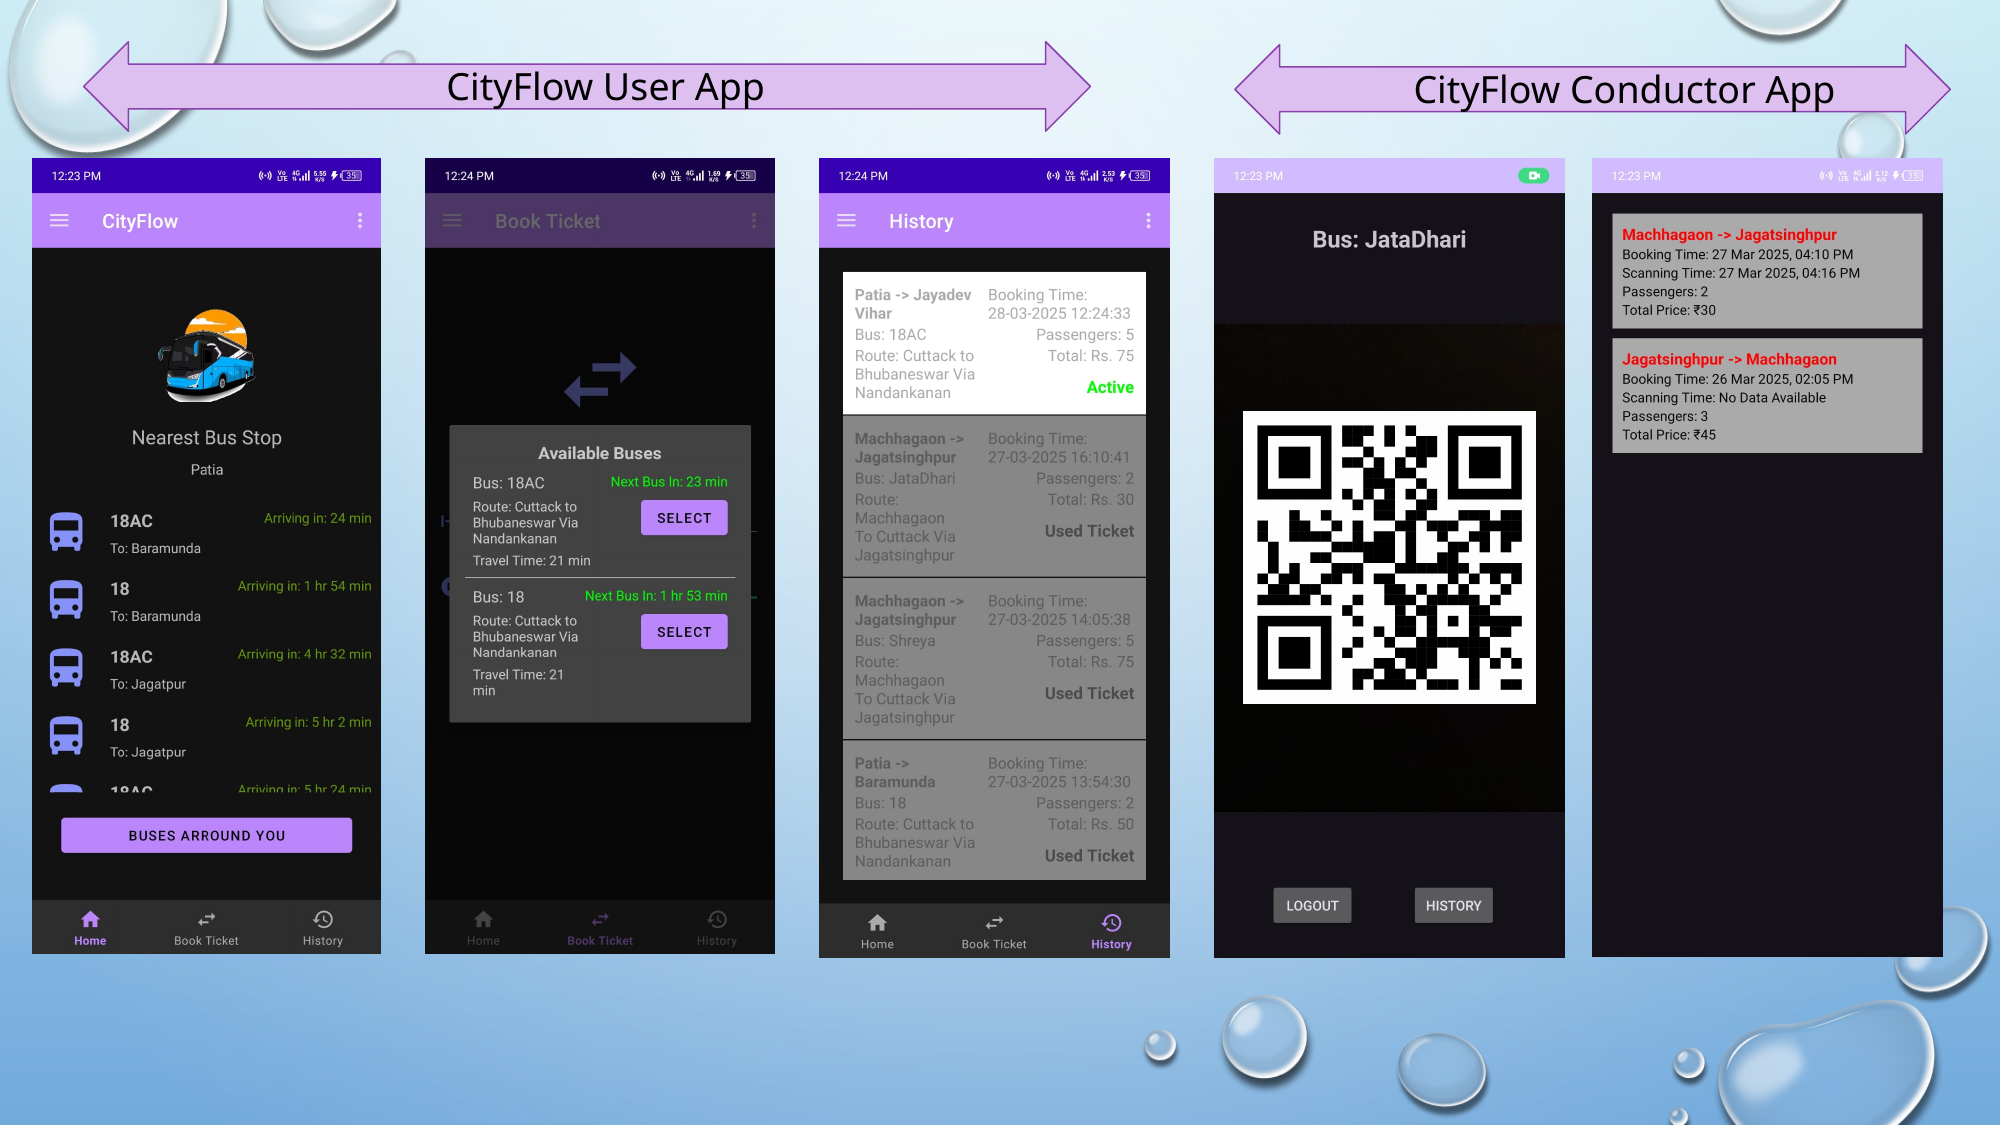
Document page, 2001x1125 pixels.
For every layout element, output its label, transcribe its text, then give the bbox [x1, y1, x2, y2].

picture [0, 0, 2000, 1125]
text_box CityFlow User App [431, 55, 1170, 116]
text_box [1904, 119, 1922, 135]
text_box CityFlow Conductor App [1398, 59, 2000, 119]
text_box [1234, 43, 1398, 135]
text_box [83, 41, 431, 132]
text_box [1044, 116, 1062, 132]
text_box [1904, 43, 1922, 59]
text_box [1044, 41, 1061, 55]
